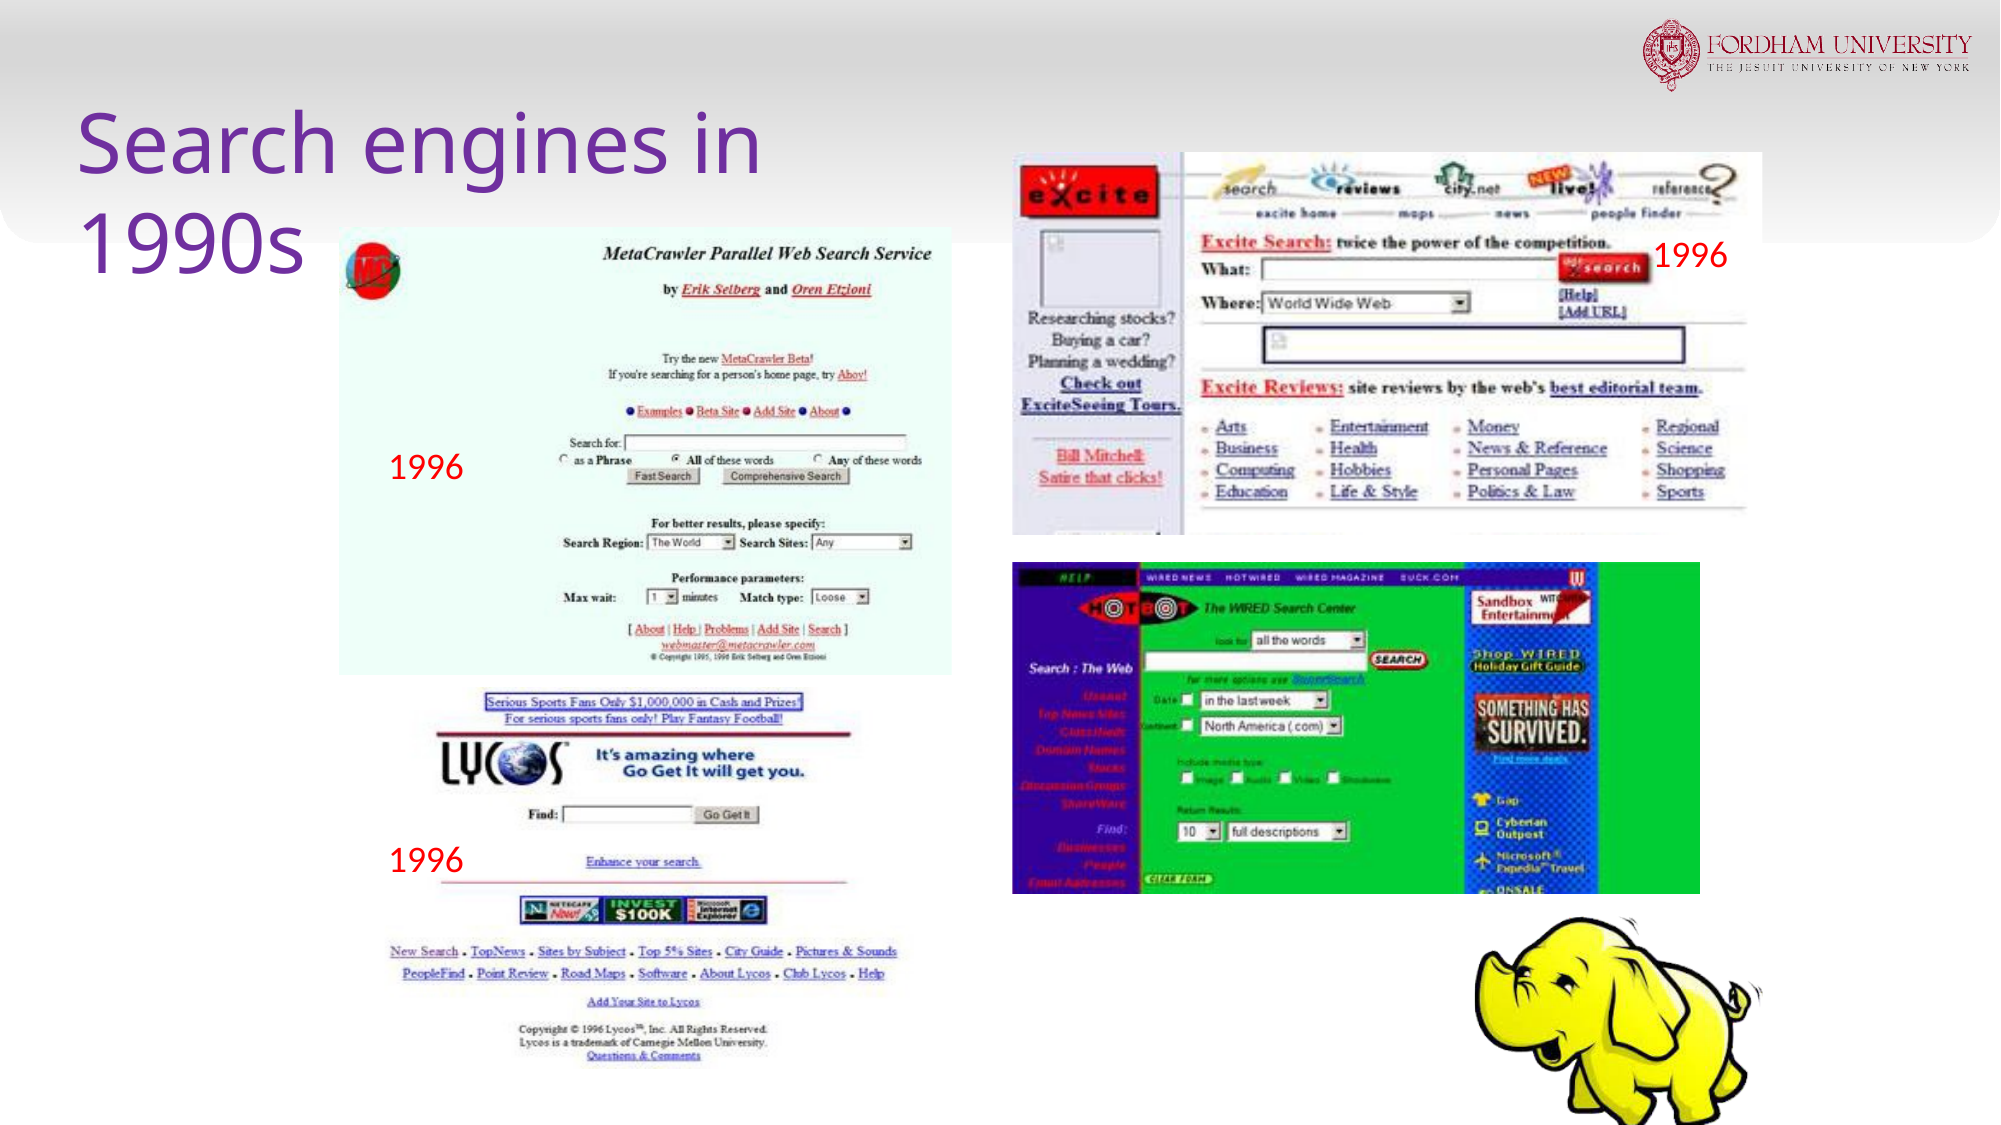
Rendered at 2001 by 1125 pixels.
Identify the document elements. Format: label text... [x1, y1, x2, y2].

title Search engines in 1990s [74, 87, 952, 291]
text_box [384, 687, 914, 1069]
text_box [1012, 562, 1700, 894]
text_box [339, 227, 952, 675]
text_box 1996 [385, 440, 467, 488]
text_box [1012, 152, 1763, 535]
text_box [1474, 916, 1763, 1125]
text_box 1996 [1650, 227, 1731, 275]
picture [0, 0, 2000, 243]
text_box 1996 [385, 833, 467, 881]
